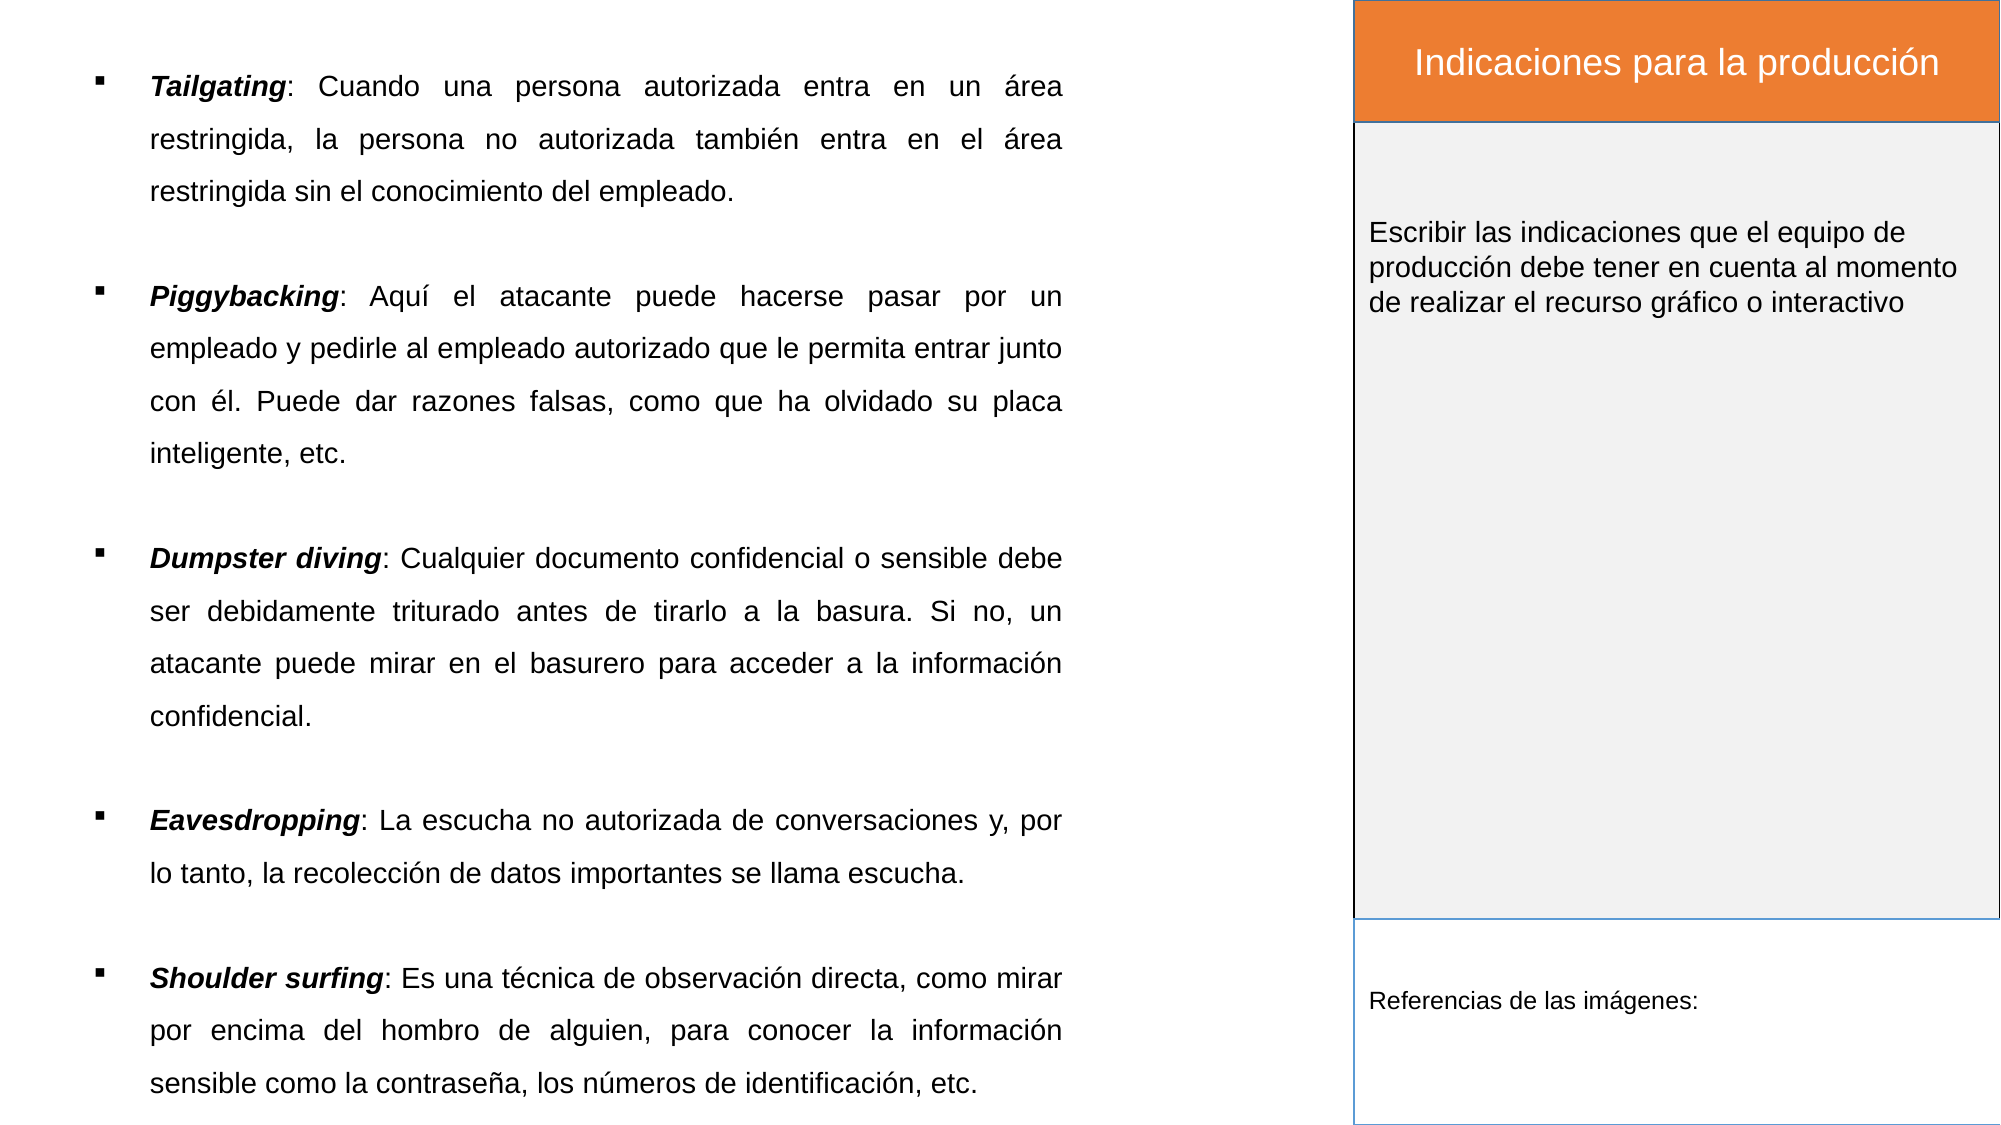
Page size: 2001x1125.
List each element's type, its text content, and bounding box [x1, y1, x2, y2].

text_box [1353, 701, 2000, 918]
text_box Referencias de las imágenes: [1353, 918, 2000, 1125]
text_box Escribir las indicaciones que el equipo de producción debe tener en cuenta al momento de realizar el recurso gráfico o interactivo [1353, 206, 2000, 701]
text_box Indicaciones para la producción [1353, 0, 2000, 122]
text_box [1353, 122, 2000, 206]
text_box Tailgating: Cuando una persona autorizada entra en un área restringida, la persona no autorizada también entra en el área restringida sin el conocimiento del empleado. Piggybacking: Aquí el atacante puede hacerse pasar por un empleado y pedirle al empleado autorizado que le permita entrar junto con él. Puede dar razones falsas, como que ha olvidado su placa inteligente, etc. Dumpster diving: Cualquier documento confidencial o sensible debe ser debidamente triturado antes de tirarlo a la basura. Si no, un atacante puede mirar en el basurero para acceder a la información confidencial. Eavesdropping: La escucha no autorizada de conversaciones y, por lo tanto, la recolección de datos importantes se llama escucha. Shoulder surfing: Es una técnica de observación directa, como mirar por encima del hombro de alguien, para conocer la información sensible como la contraseña, los números de identificación, etc. [78, 42, 1079, 1107]
